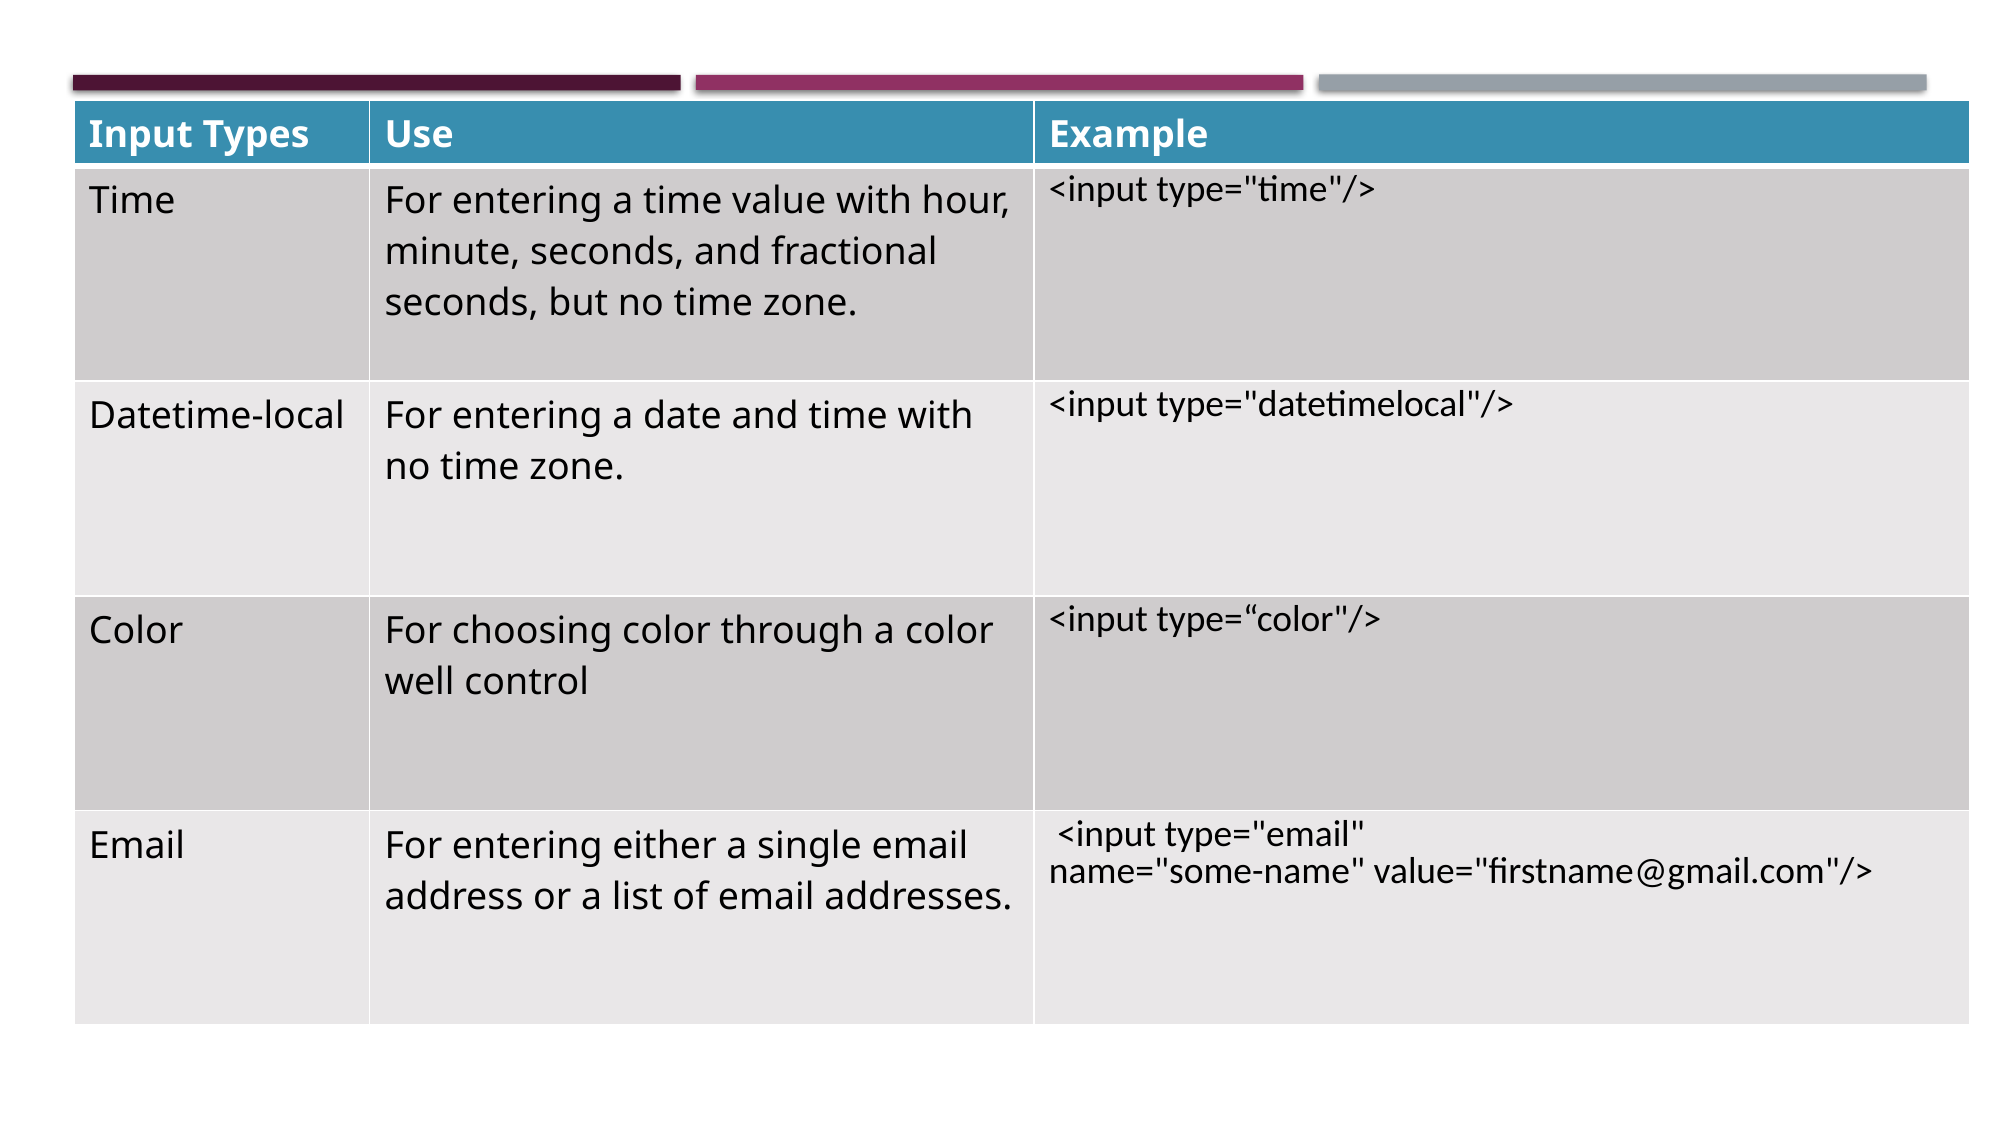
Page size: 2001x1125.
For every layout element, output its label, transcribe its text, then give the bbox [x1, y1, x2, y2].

table_cell For entering either a single email address or a list of email addresses. [370, 811, 1033, 1024]
table_cell <input type="email" name="some-name" value="firstname@gmail.com"/> [1035, 811, 1969, 1024]
table_cell Datetime-local [75, 382, 369, 595]
table_cell Color [75, 597, 369, 810]
table_cell For choosing color through a color well control [370, 597, 1033, 810]
table_cell <input type="time"/> [1035, 169, 1969, 380]
table_cell <input type=“color"/> [1035, 597, 1969, 810]
table_cell <input type="datetimelocal"/> [1035, 382, 1969, 595]
table_header Example [1035, 101, 1969, 163]
table_header Input Types [75, 101, 369, 163]
table_cell For entering a date and time with no time zone. [370, 382, 1033, 595]
table_cell Time [75, 169, 369, 380]
table_cell Email [75, 811, 369, 1024]
table_header Use [370, 101, 1033, 163]
table_cell For entering a time value with hour, minute, seconds, and fractional seconds, but no time zone. [370, 169, 1033, 380]
